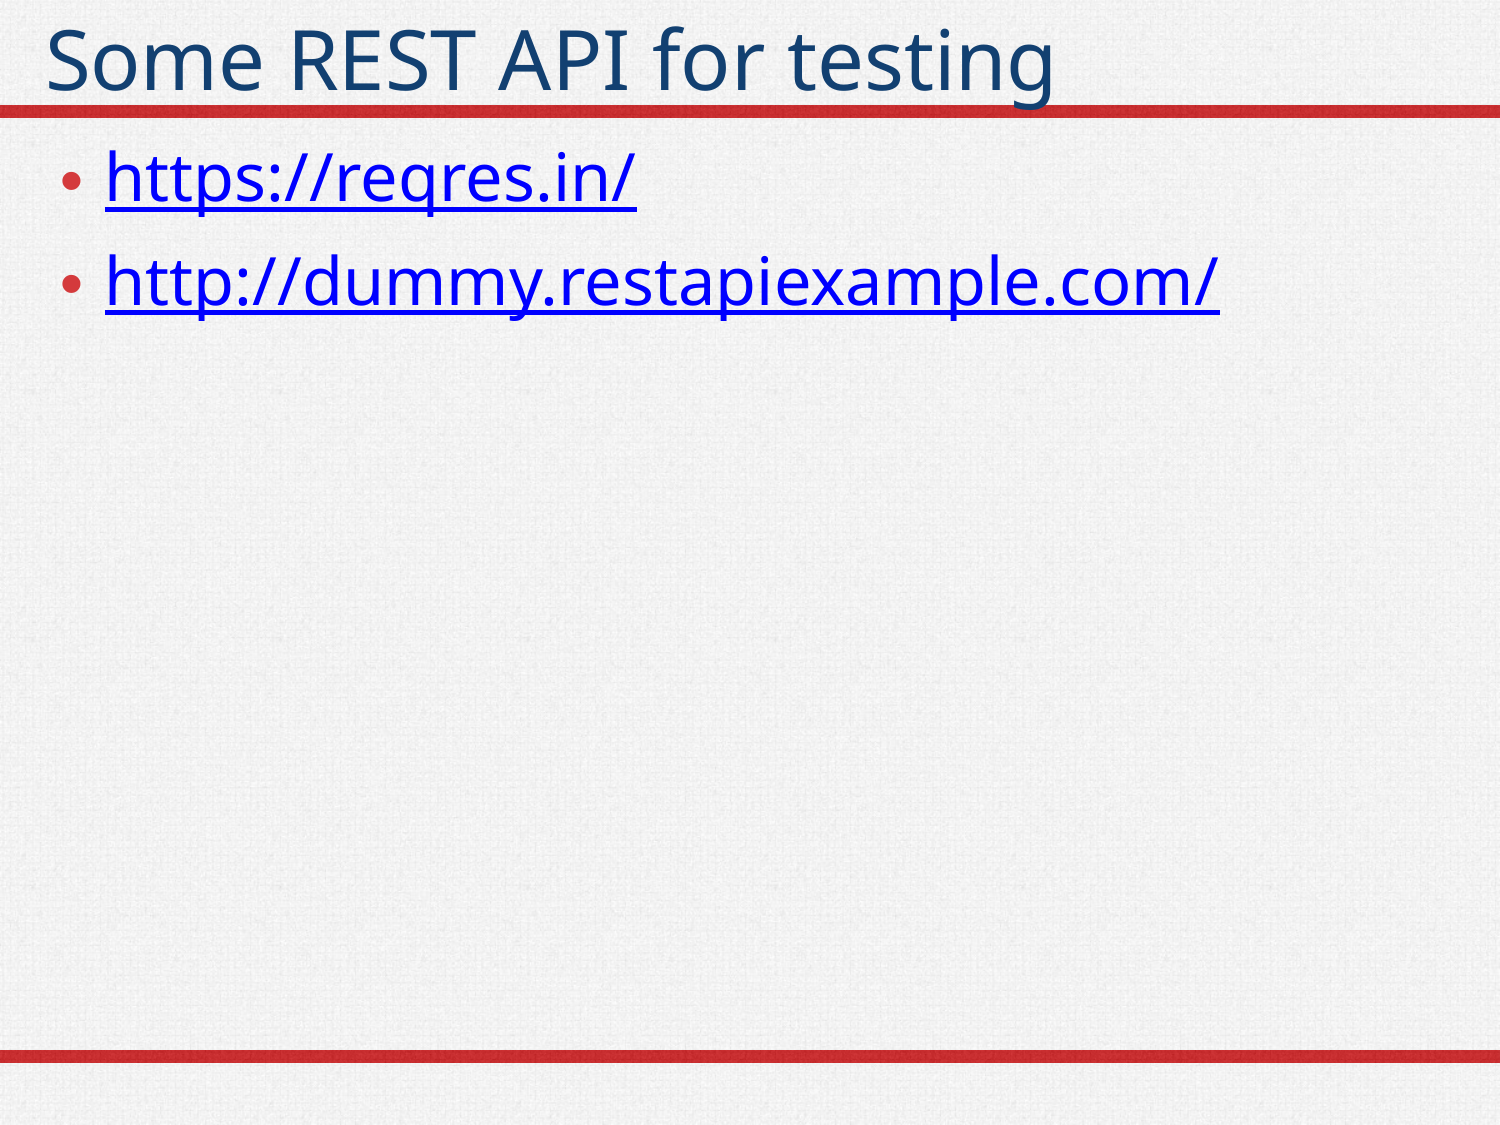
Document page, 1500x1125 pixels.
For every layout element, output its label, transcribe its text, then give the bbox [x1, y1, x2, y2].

list https://reqres.in/ http://dummy.restapiexample.com/ [45, 120, 1455, 317]
title Some REST API for testing [0, 0, 1500, 117]
picture [0, 117, 1500, 1125]
